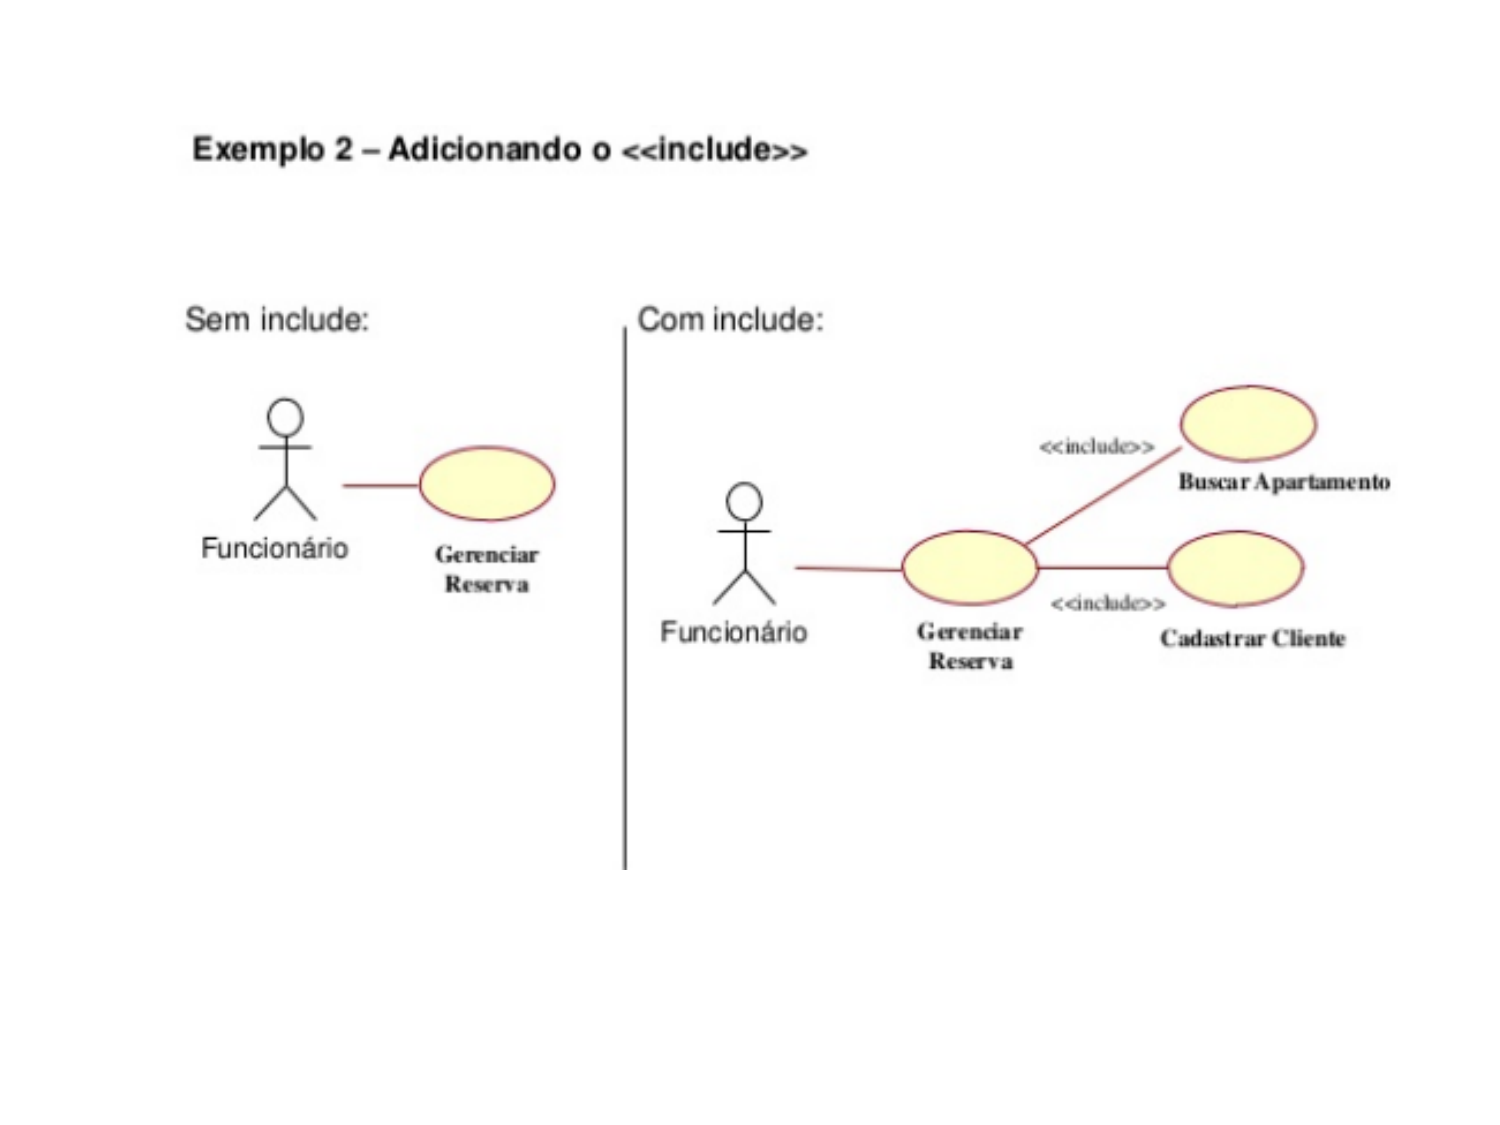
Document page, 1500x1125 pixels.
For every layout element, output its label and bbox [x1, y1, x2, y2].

picture [170, 125, 1439, 870]
